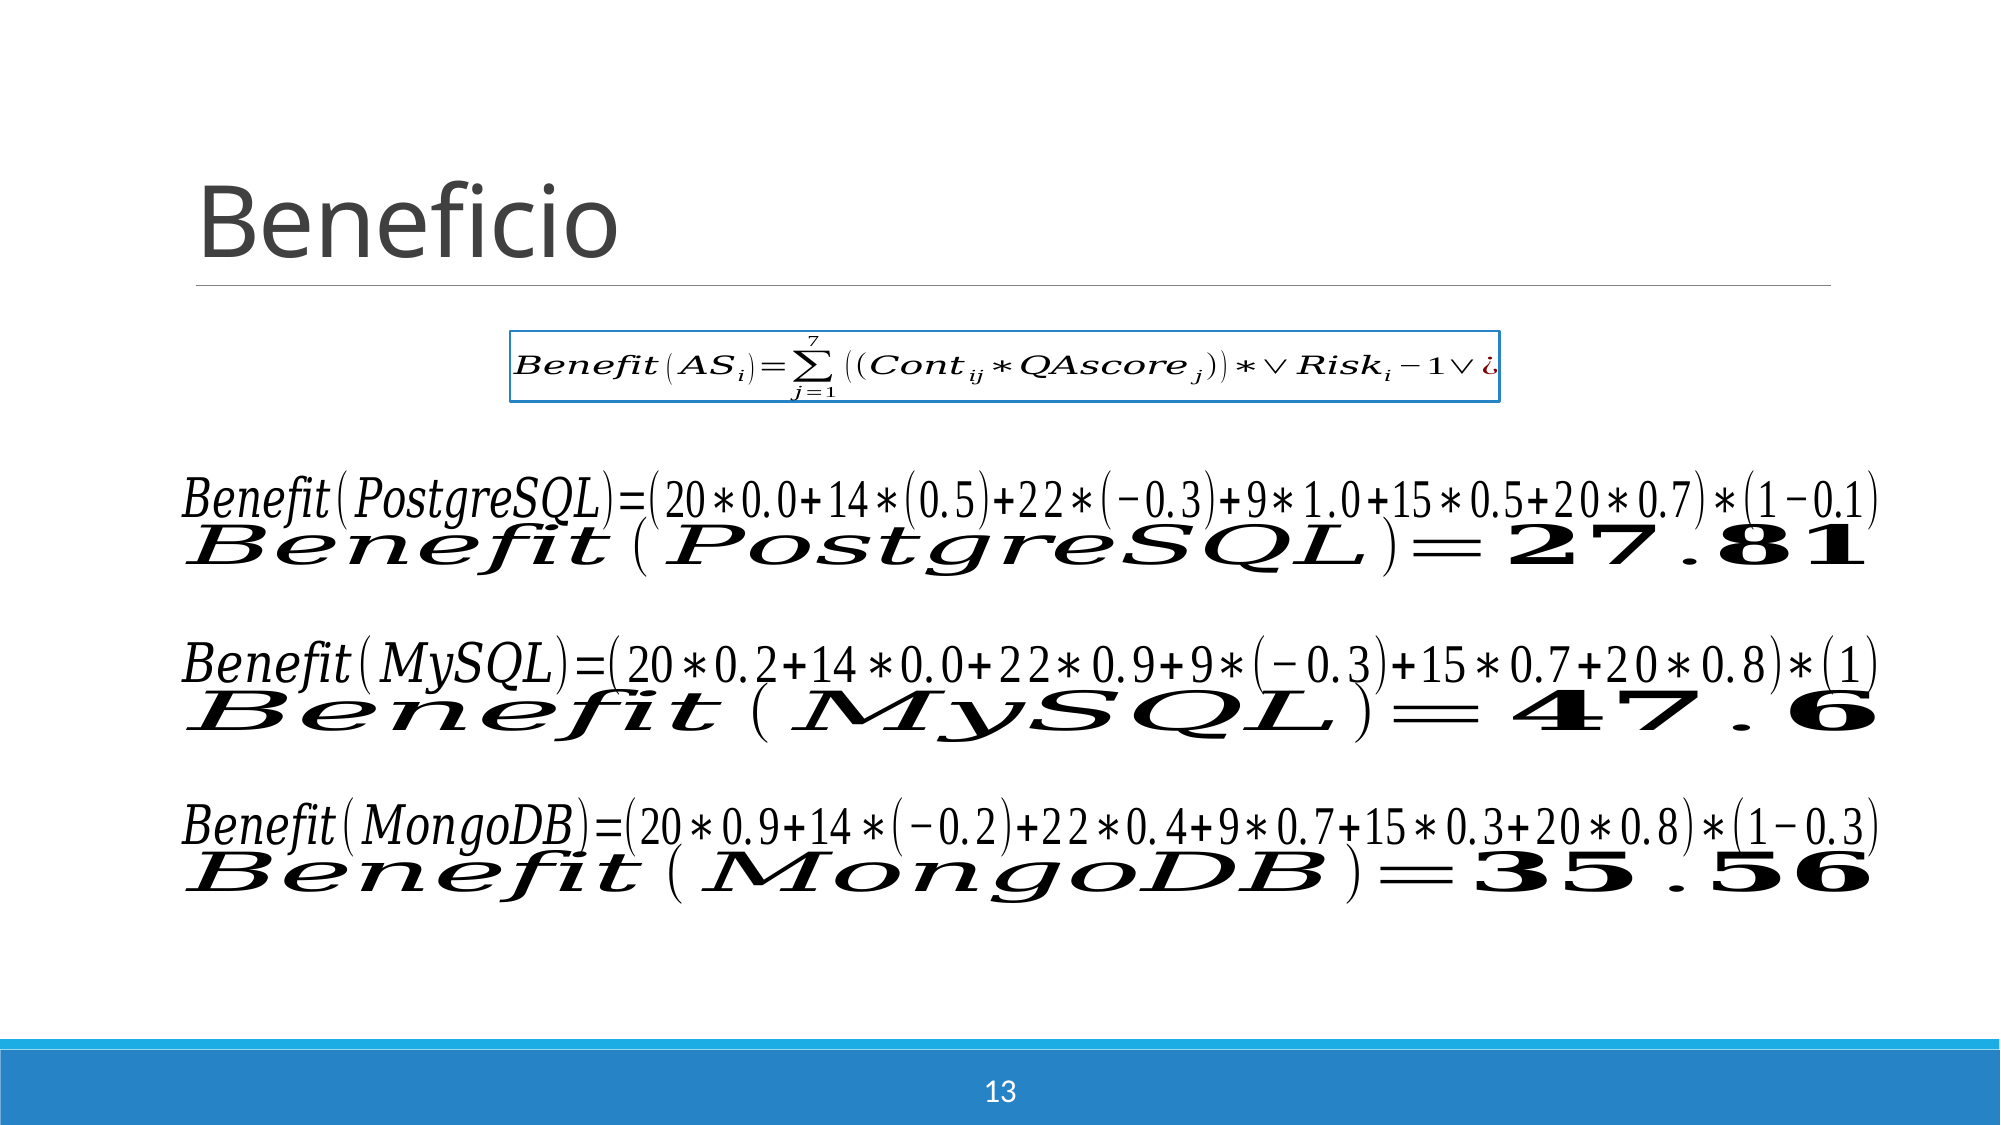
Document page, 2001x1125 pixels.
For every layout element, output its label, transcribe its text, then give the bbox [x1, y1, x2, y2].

slide_number 13 [954, 1055, 1045, 1124]
title Beneficio [180, 47, 1830, 285]
